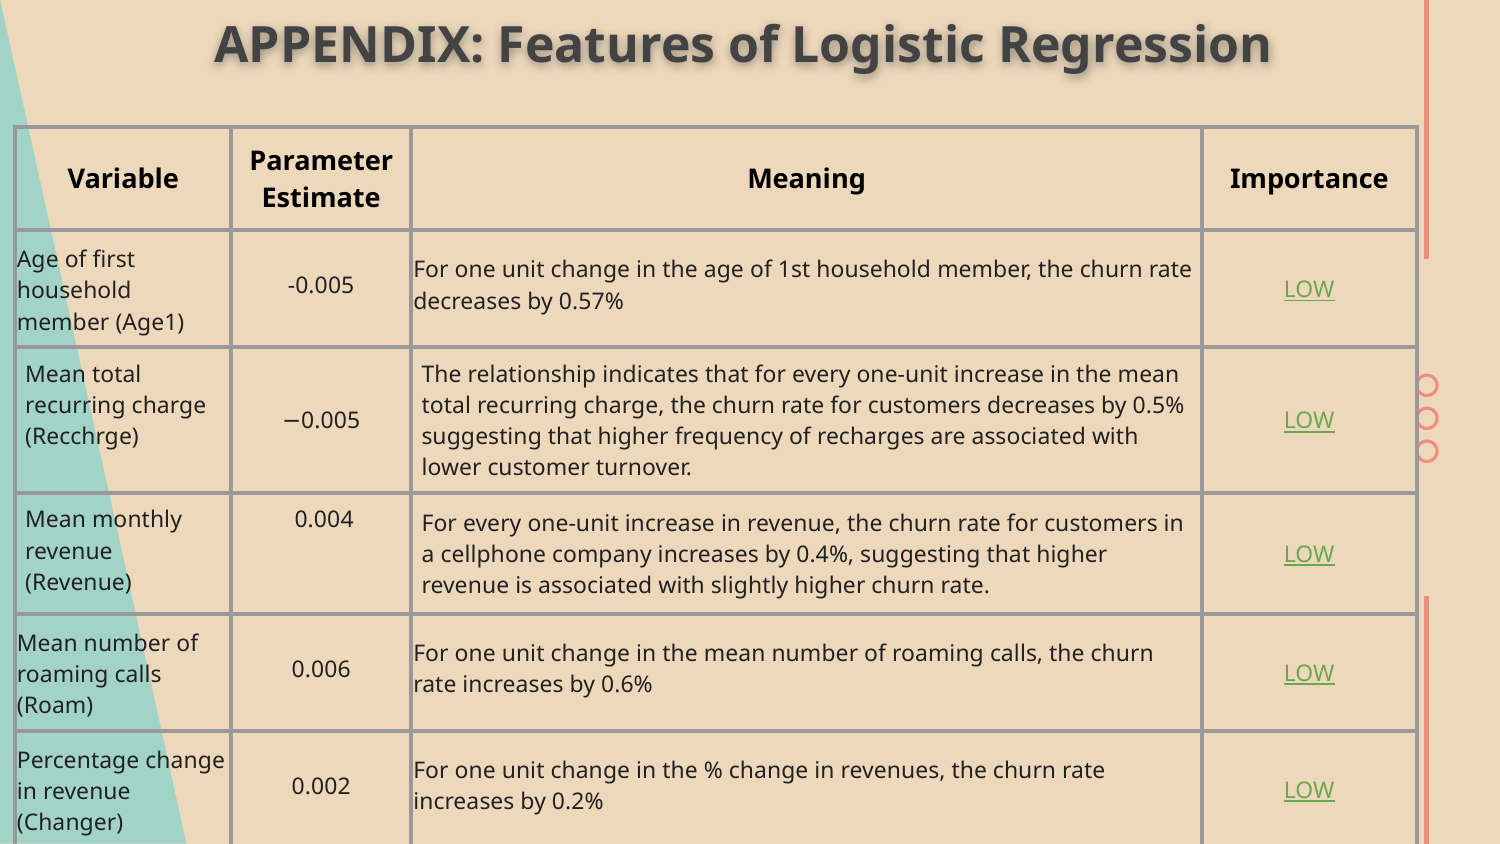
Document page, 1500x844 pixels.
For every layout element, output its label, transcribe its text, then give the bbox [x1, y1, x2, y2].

table_cell For one unit change in the age of 1st household member, the churn rate decreases by 0.57% [413, 232, 1200, 345]
table_cell 0.004 [233, 495, 409, 612]
table_cell For every one-unit increase in revenue, the churn rate for customers in a cellphone company increases by 0.4%, suggesting that higher revenue is associated with slightly higher churn rate. [413, 495, 1200, 612]
table_cell Mean number of roaming calls (Roam) [17, 616, 229, 729]
title APPENDIX: Features of Logistic Regression [118, 0, 1382, 92]
table_cell Age of first household member (Age1) [17, 232, 229, 345]
table_cell Mean total recurring charge (Recchrge) [17, 349, 229, 491]
table_cell Mean monthly revenue (Revenue) [17, 495, 229, 612]
table_header Meaning [413, 129, 1200, 228]
table_header Variable [17, 129, 229, 228]
table_header Parameter Estimate [233, 129, 409, 228]
table_cell 0.002 [233, 733, 409, 844]
table_cell LOW [1204, 616, 1415, 729]
table_header Importance [1204, 129, 1415, 228]
table_cell LOW [1204, 733, 1415, 844]
table_cell LOW [1204, 495, 1415, 612]
table_cell LOW [1204, 349, 1415, 491]
table_cell LOW [1204, 232, 1415, 345]
table_cell −0.005 [233, 349, 409, 491]
table_cell For one unit change in the % change in revenues, the churn rate increases by 0.2% [413, 733, 1200, 844]
table_cell The relationship indicates that for every one-unit increase in the mean total recurring charge, the churn rate for customers decreases by 0.5% suggesting that higher frequency of recharges are associated with lower customer turnover. [413, 349, 1200, 491]
table_cell For one unit change in the mean number of roaming calls, the churn rate increases by 0.6% [413, 616, 1200, 729]
table_cell -0.005 [233, 232, 409, 345]
table_cell 0.006 [233, 616, 409, 729]
table_cell Percentage change in revenue (Changer) [17, 733, 229, 844]
